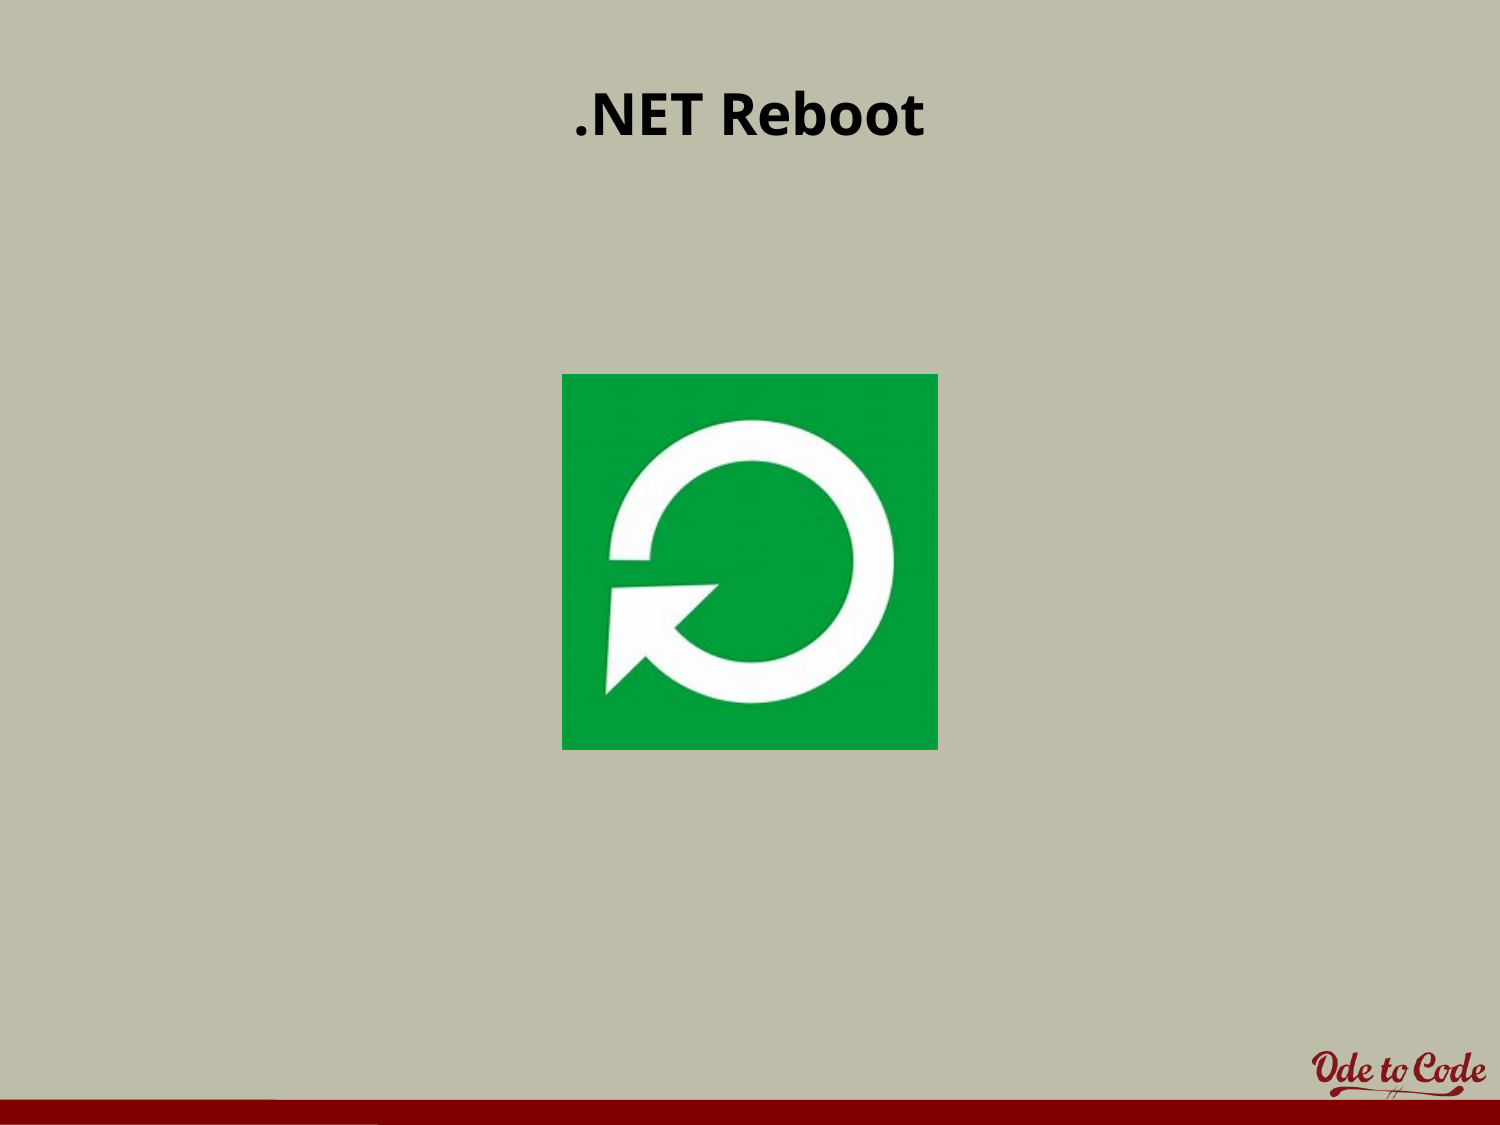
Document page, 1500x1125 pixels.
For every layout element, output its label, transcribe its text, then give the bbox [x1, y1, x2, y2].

picture [1312, 1051, 1486, 1099]
picture [562, 374, 938, 750]
title .NET Reboot [74, 49, 1426, 176]
